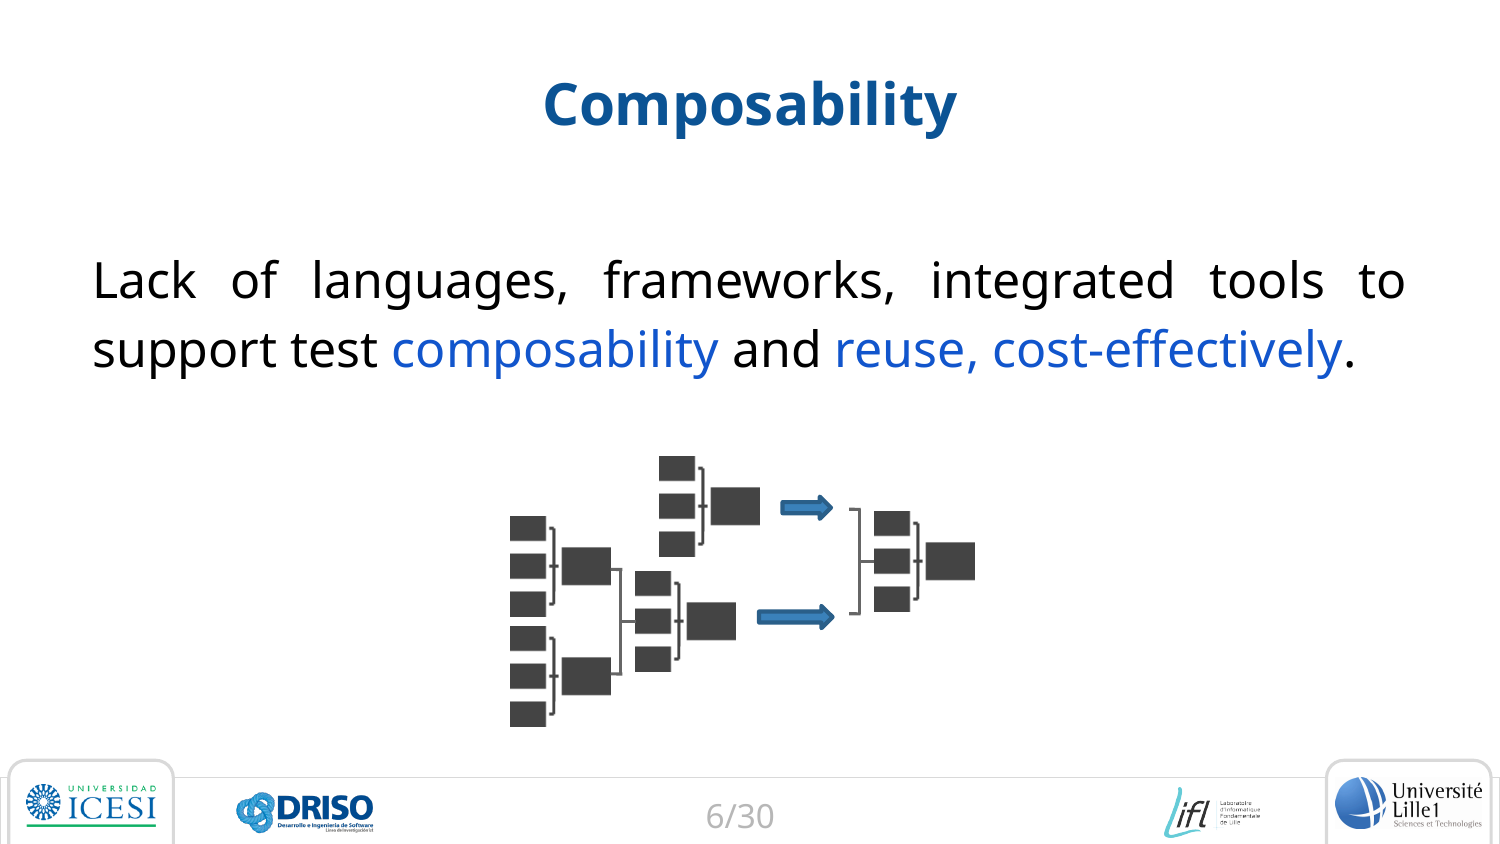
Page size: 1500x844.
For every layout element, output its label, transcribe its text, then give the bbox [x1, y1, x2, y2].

text_box [756, 603, 835, 631]
picture [510, 626, 517, 727]
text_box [859, 498, 965, 625]
picture [658, 455, 760, 557]
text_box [0, 760, 1500, 844]
picture [729, 591, 736, 672]
picture [965, 511, 975, 612]
list Lack of languages, frameworks, integrated tools to support test composability and reuse, cost-effectively. [77, 224, 1423, 591]
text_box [517, 508, 729, 735]
title Composability [75, 71, 1425, 132]
text_box [780, 494, 834, 521]
picture [510, 591, 517, 617]
